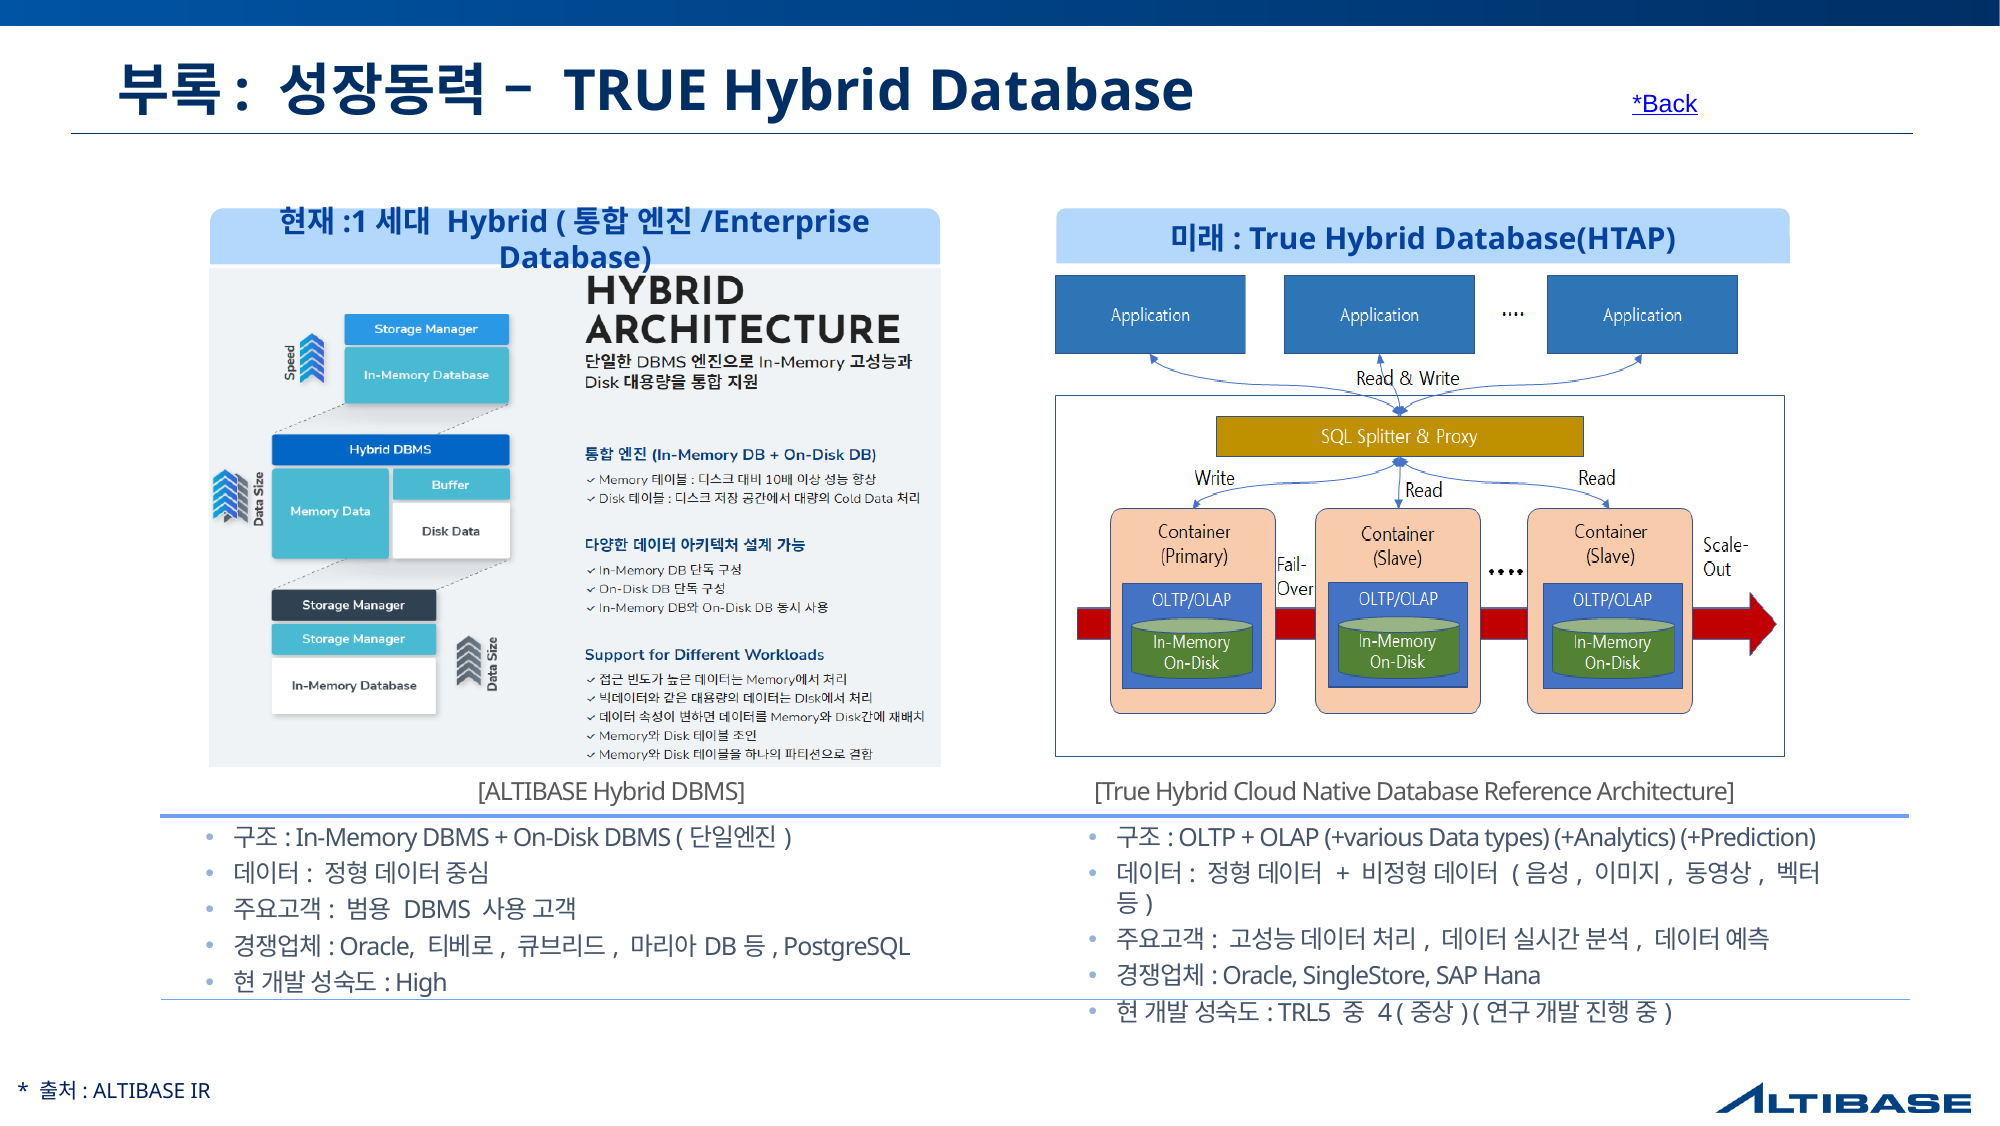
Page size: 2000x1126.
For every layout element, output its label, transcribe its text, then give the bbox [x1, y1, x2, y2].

title 부록: 성장동력 – TRUE Hybrid Database [99, 45, 1562, 132]
text_box 구조: OLTP + OLAP (+various Data types) (+Analytics) (+Prediction) 데이터: 정형 데이터 + 비정형 데이터 (음성, 이미지, 동영상, 벡터 등) 주요고객: 고성능 데이터 처리, 데이터 실시간 분석, 데이터 예측 경쟁업체: Oracle, SingleStore, SAP Hana 현 개발 성숙도: TRL5 중 4 (중상) (연구 개발 진행 중) [1088, 828, 1848, 999]
picture [1046, 268, 1791, 768]
text_box 미래: True Hybrid Database(HTAP) [1054, 206, 1792, 266]
picture [1715, 1082, 1971, 1113]
text_box 구조: OLTP + OLAP (+various Data types) (+Analytics) (+Prediction) 데이터: 정형 데이터 + 비정형 데이터 (음성, 이미지, 동영상, 벡터 등) 주요고객: 고성능 데이터 처리, 데이터 실시간 분석, 데이터 예측 경쟁업체: Oracle, SingleStore, SAP Hana 현 개발 성숙도: TRL5 중 4 (중상) (연구 개발 진행 중) [1088, 1011, 1848, 1027]
text_box 현재:1세대 Hybrid (통합 엔진/Enterprise Database) [207, 206, 943, 267]
picture [208, 268, 941, 768]
text_box *Back [1562, 78, 1716, 126]
text_box * 출처: ALTIBASE IR [2, 1070, 231, 1111]
text_box [ALTIBASE Hybrid DBMS] [283, 773, 941, 806]
text_box [True Hybrid Cloud Native Database Reference Architecture] [995, 766, 1834, 806]
text_box 구조: In-Memory DBMS + On-Disk DBMS (단일엔진) 데이터: 정형 데이터 중심 주요고객: 범용 DBMS 사용 고객 경쟁업체: Oracle, 티베로, 큐브리드, 마리아DB등, PostgreSQL 현 개발 성숙도: High [205, 828, 918, 997]
